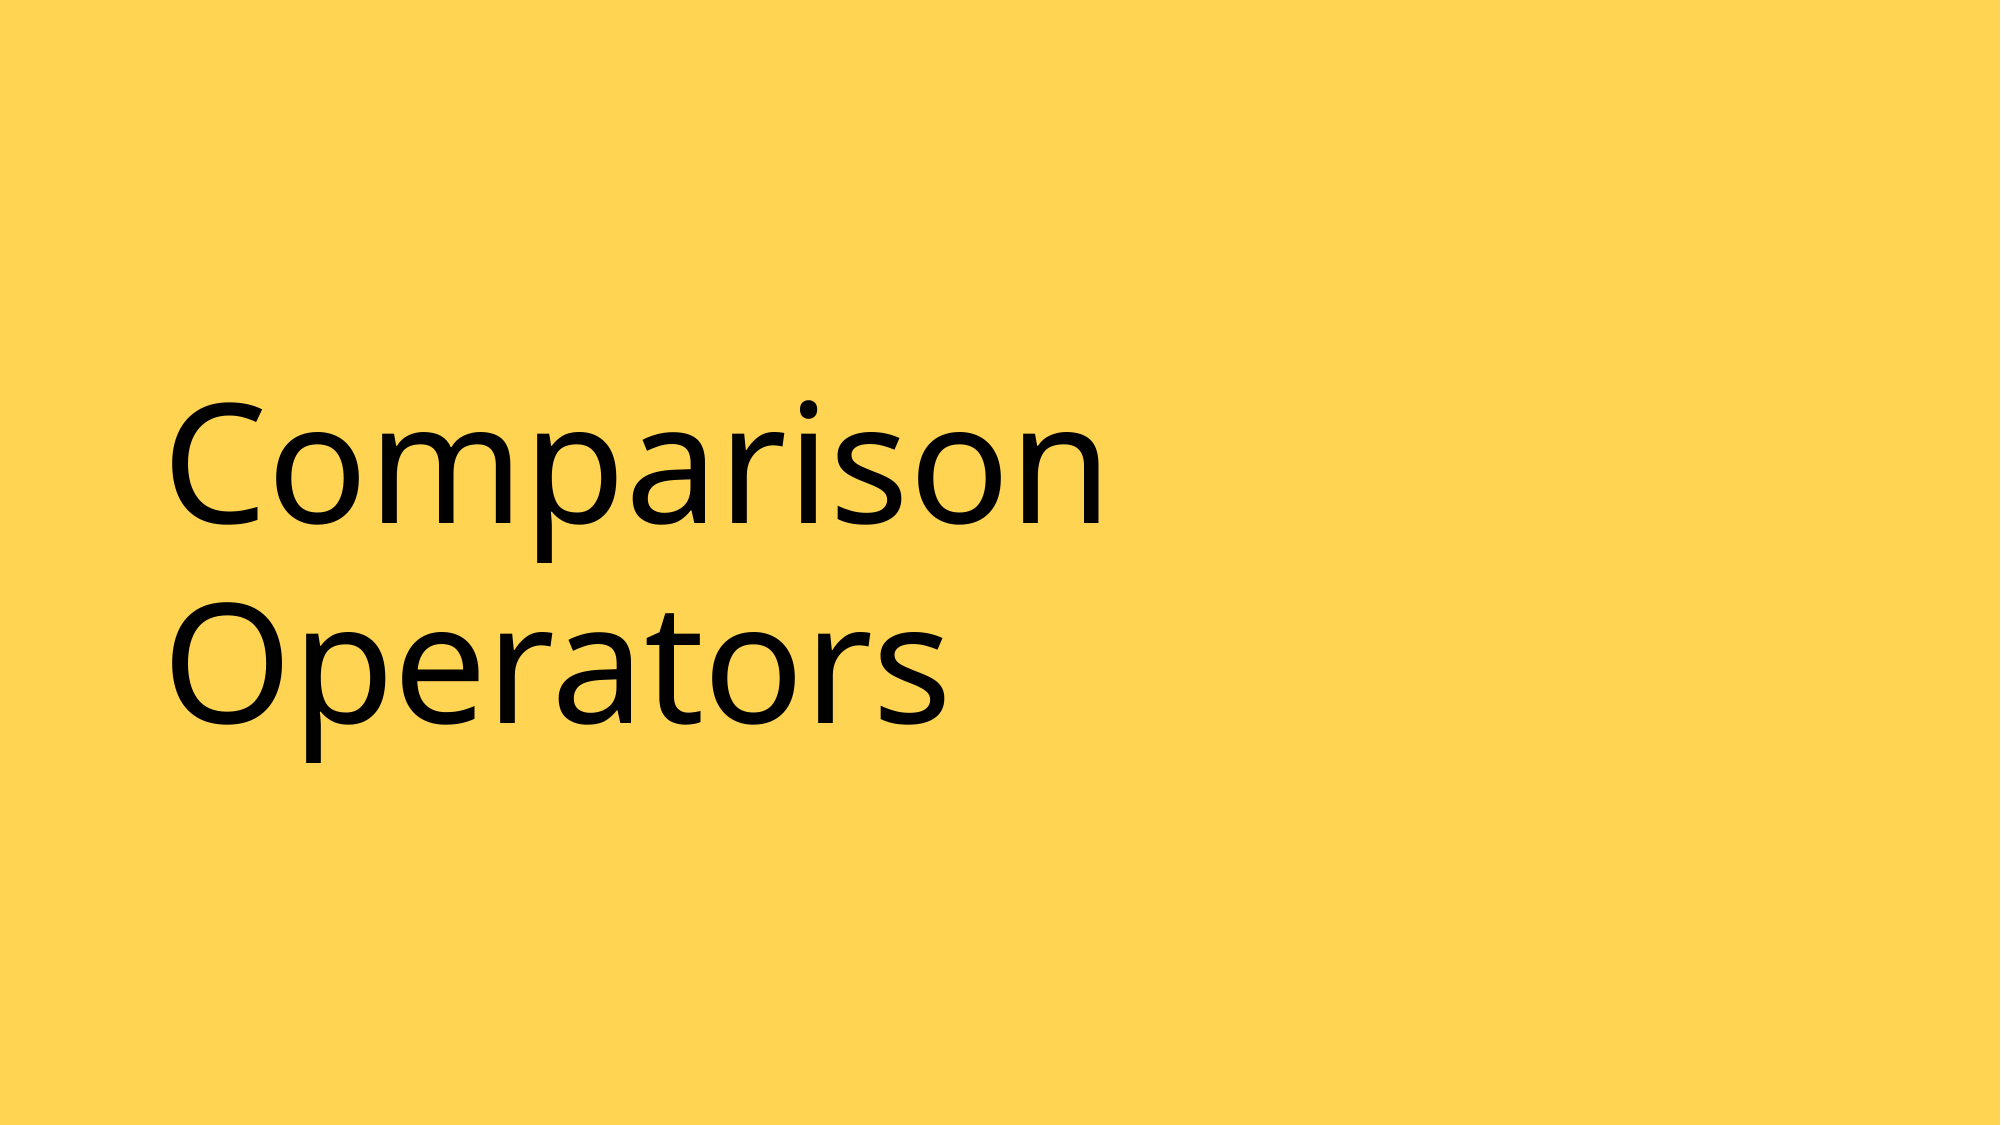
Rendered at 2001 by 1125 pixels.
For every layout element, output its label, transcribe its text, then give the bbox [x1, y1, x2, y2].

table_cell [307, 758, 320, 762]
title Comparison Operators [159, 354, 1837, 758]
